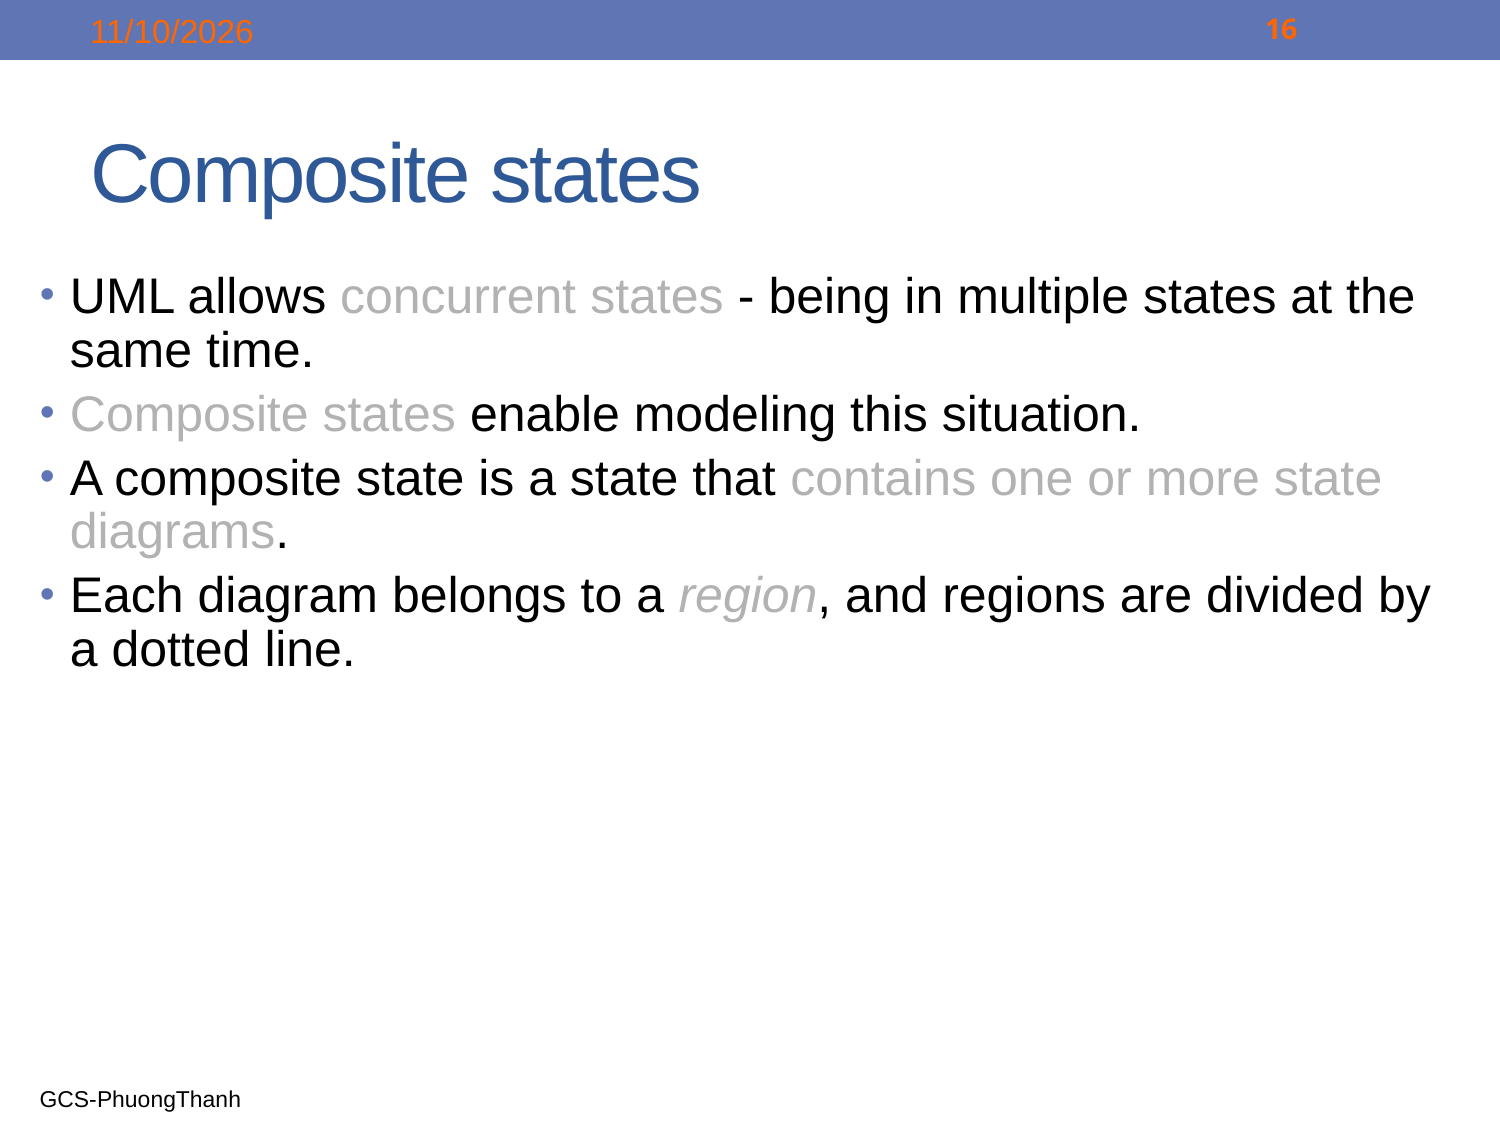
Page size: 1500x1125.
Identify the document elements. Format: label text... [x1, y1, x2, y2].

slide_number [75, 3, 550, 57]
title Composite states [75, 87, 1425, 250]
slide_number 16 [1250, 3, 1425, 57]
list UML allows concurrent states - being in multiple states at the same time. Composite states enable modeling this situation. A composite state is a state that contains one or more state diagrams. Each diagram belongs to a region, and regions are divided by a dotted line. [24, 262, 1470, 988]
